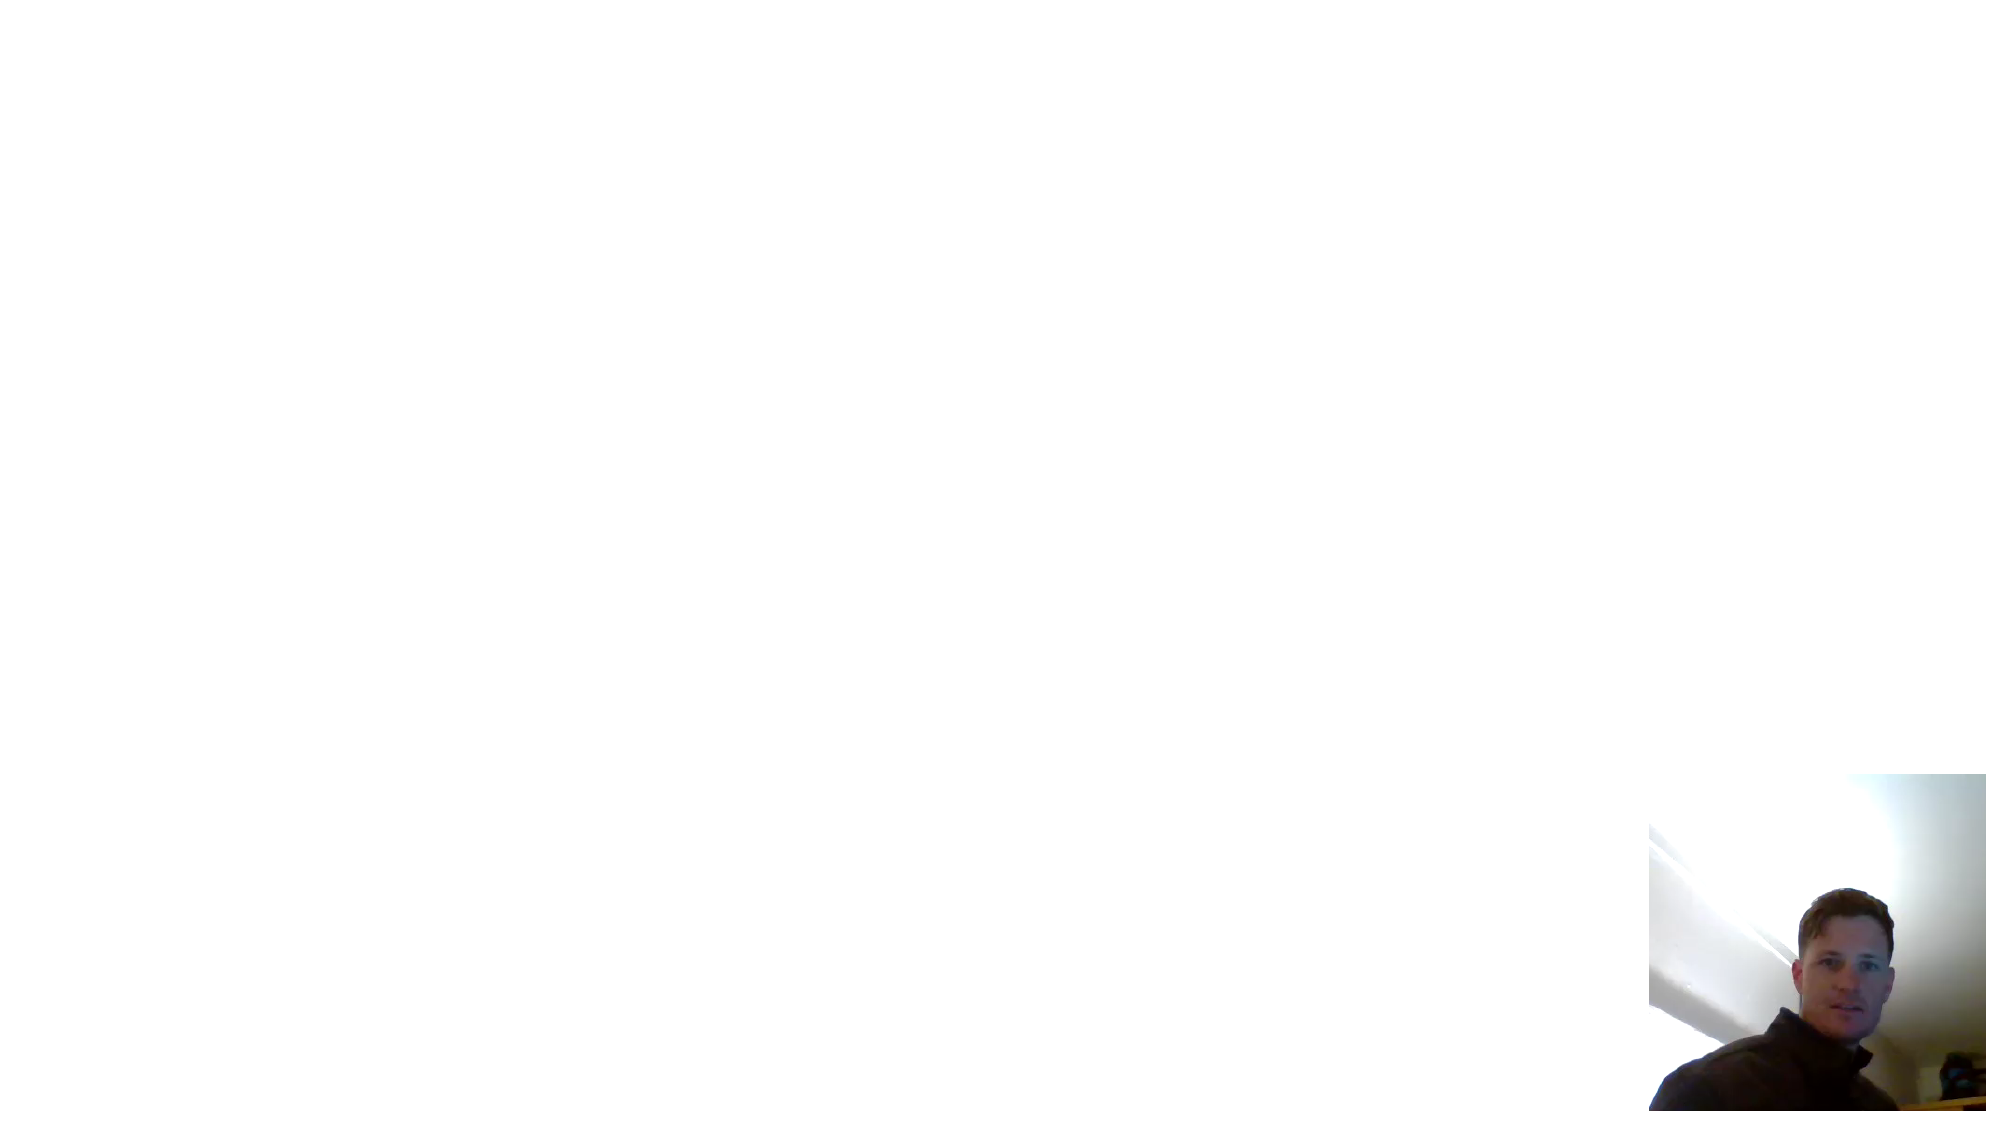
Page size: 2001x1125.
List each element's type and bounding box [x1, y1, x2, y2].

text_box [1648, 773, 1987, 1112]
